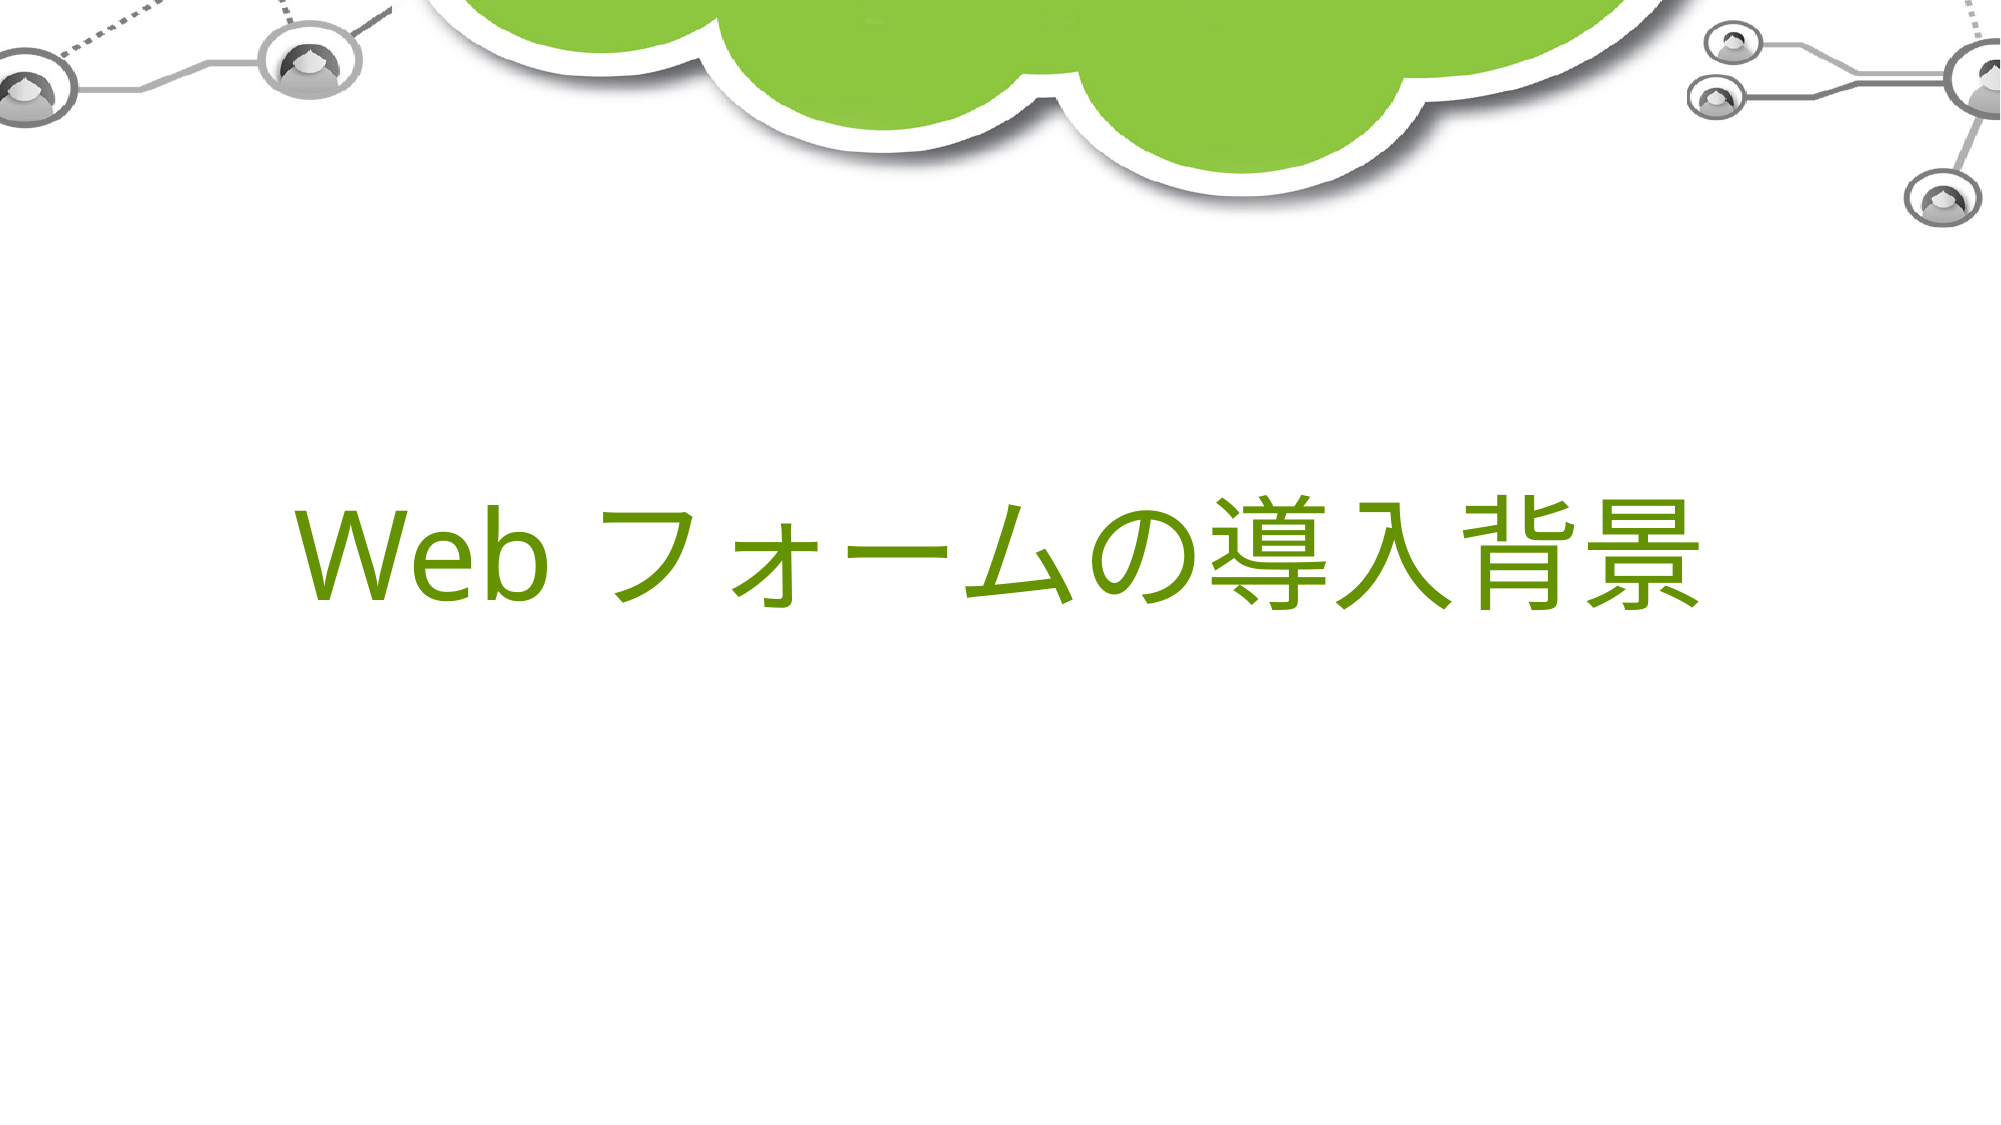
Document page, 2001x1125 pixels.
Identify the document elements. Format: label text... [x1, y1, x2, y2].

picture [0, 0, 2001, 1125]
title Webフォームの導入背景 [257, 387, 1743, 713]
